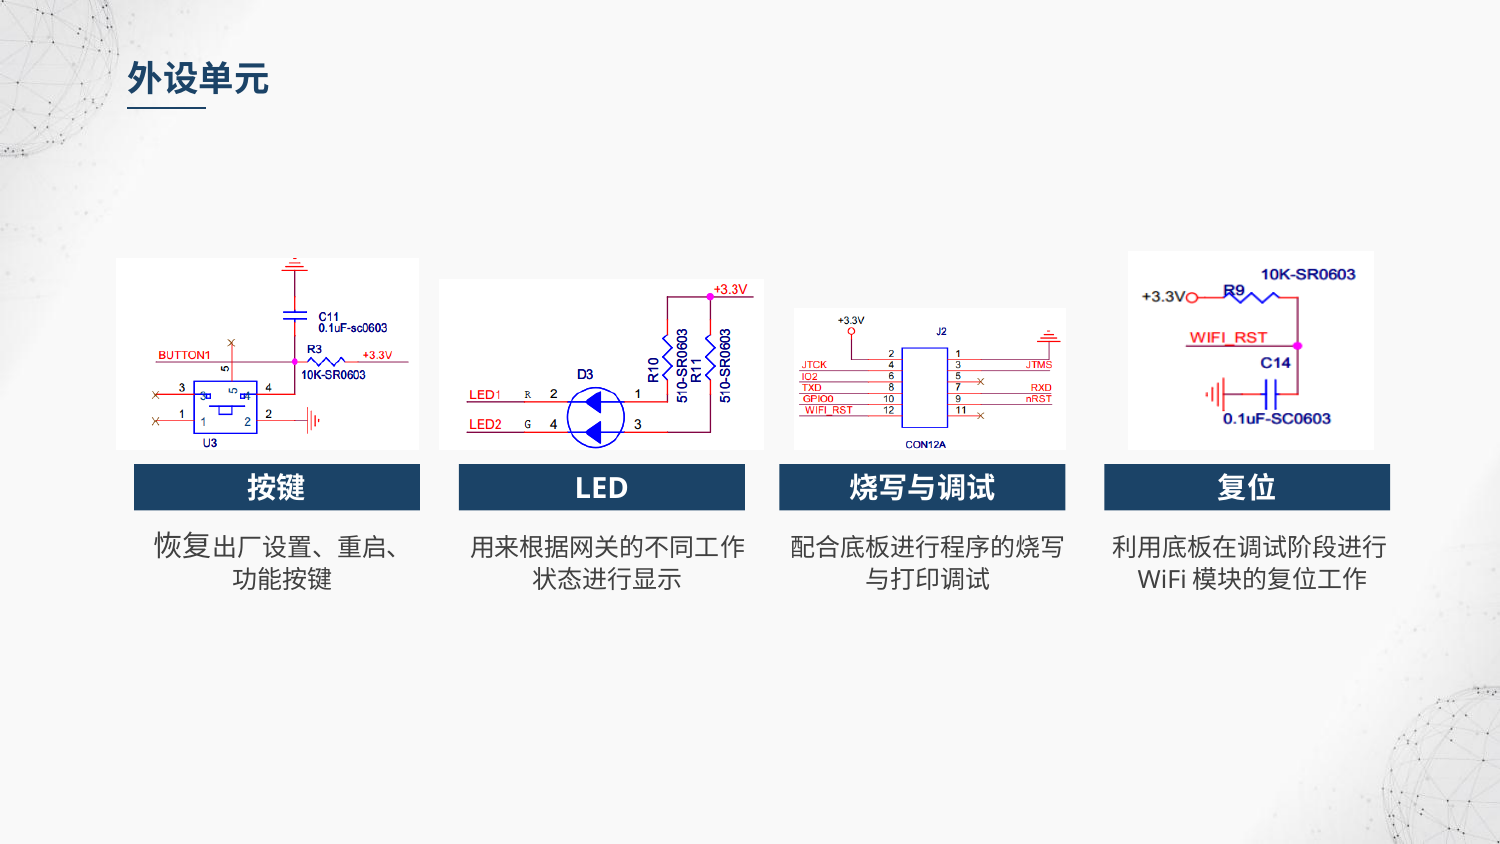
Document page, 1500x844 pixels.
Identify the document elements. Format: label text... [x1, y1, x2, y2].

text_box 配合底板进行程序的烧写与打印调试 [776, 525, 1080, 599]
text_box 复位 [1103, 463, 1391, 511]
text_box 烧写与调试 [778, 463, 1066, 511]
text_box LED [458, 463, 746, 511]
picture [0, 0, 1500, 844]
text_box 利用底板在调试阶段进行WiFi模块的复位工作 [1101, 525, 1405, 599]
text_box 恢复出厂设置、重启、功能按键 [131, 525, 435, 599]
text_box 按键 [133, 463, 421, 511]
text_box 外设单元 [116, 50, 488, 105]
text_box 用来根据网关的不同工作状态进行显示 [455, 525, 760, 599]
